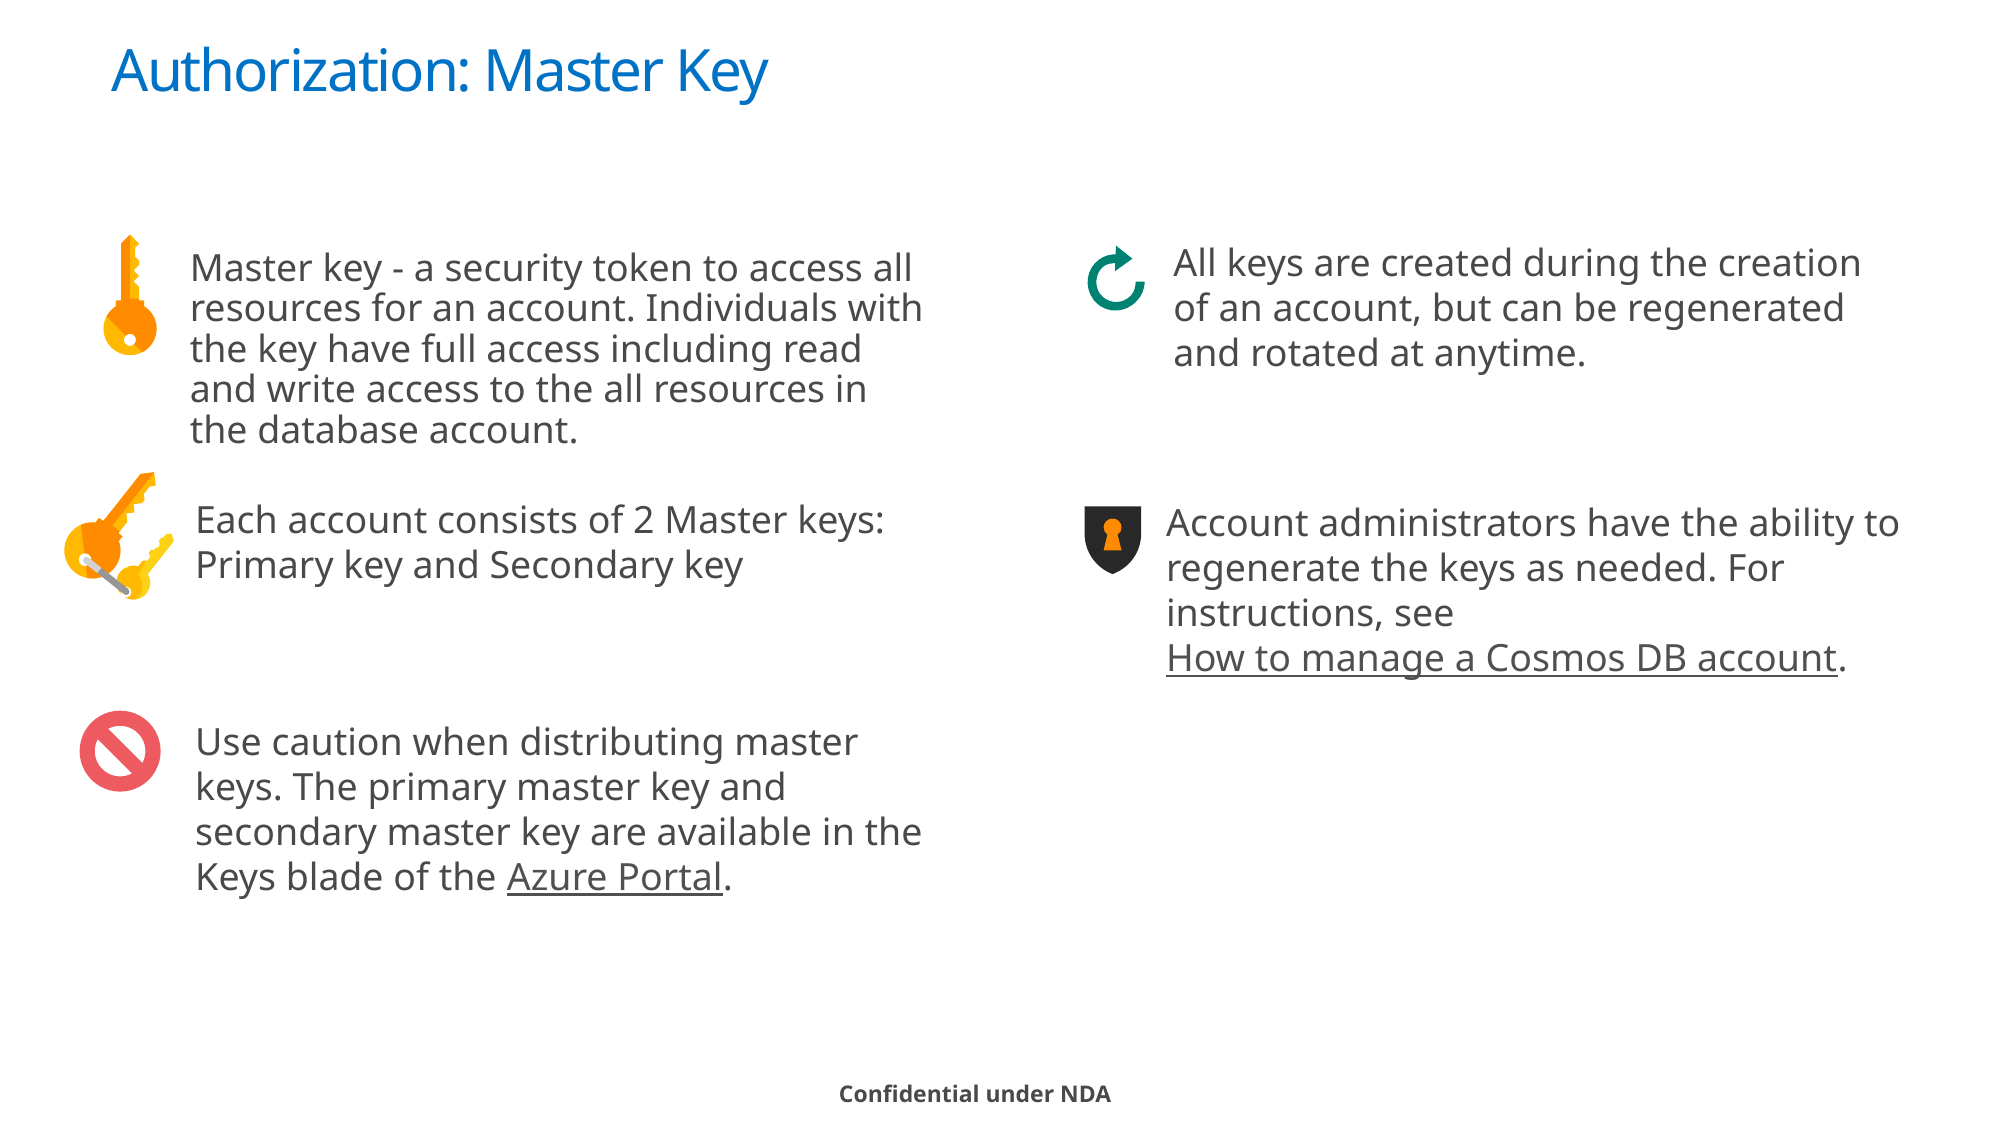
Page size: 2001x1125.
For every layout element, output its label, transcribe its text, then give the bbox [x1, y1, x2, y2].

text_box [61, 483, 196, 586]
title Authorization: Master Key [87, 25, 2000, 174]
text_box Confidential under NDA [814, 1060, 1127, 1125]
text_box All keys are created during the creation of an account, but can be regenerated and rotated at anytime. [1158, 231, 1913, 427]
text_box Use caution when distributing master keys. The primary master key and secondary master key are available in the Keys blade of the Azure Portal. [180, 710, 963, 912]
text_box Each account consists of 2 Master keys: Primary key and Secondary key [180, 488, 942, 638]
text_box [1084, 506, 1142, 575]
picture [79, 251, 207, 340]
list Master key - a security token to access all resources for an account. Individuals with the key have full access including read and write access to the all resources in the database account. [159, 225, 963, 367]
text_box [78, 709, 162, 793]
text_box [1087, 245, 1145, 311]
text_box Account administrators have the ability to regenerate the keys as needed. For instructions, see How to manage a Cosmos DB account. [1151, 491, 1920, 738]
